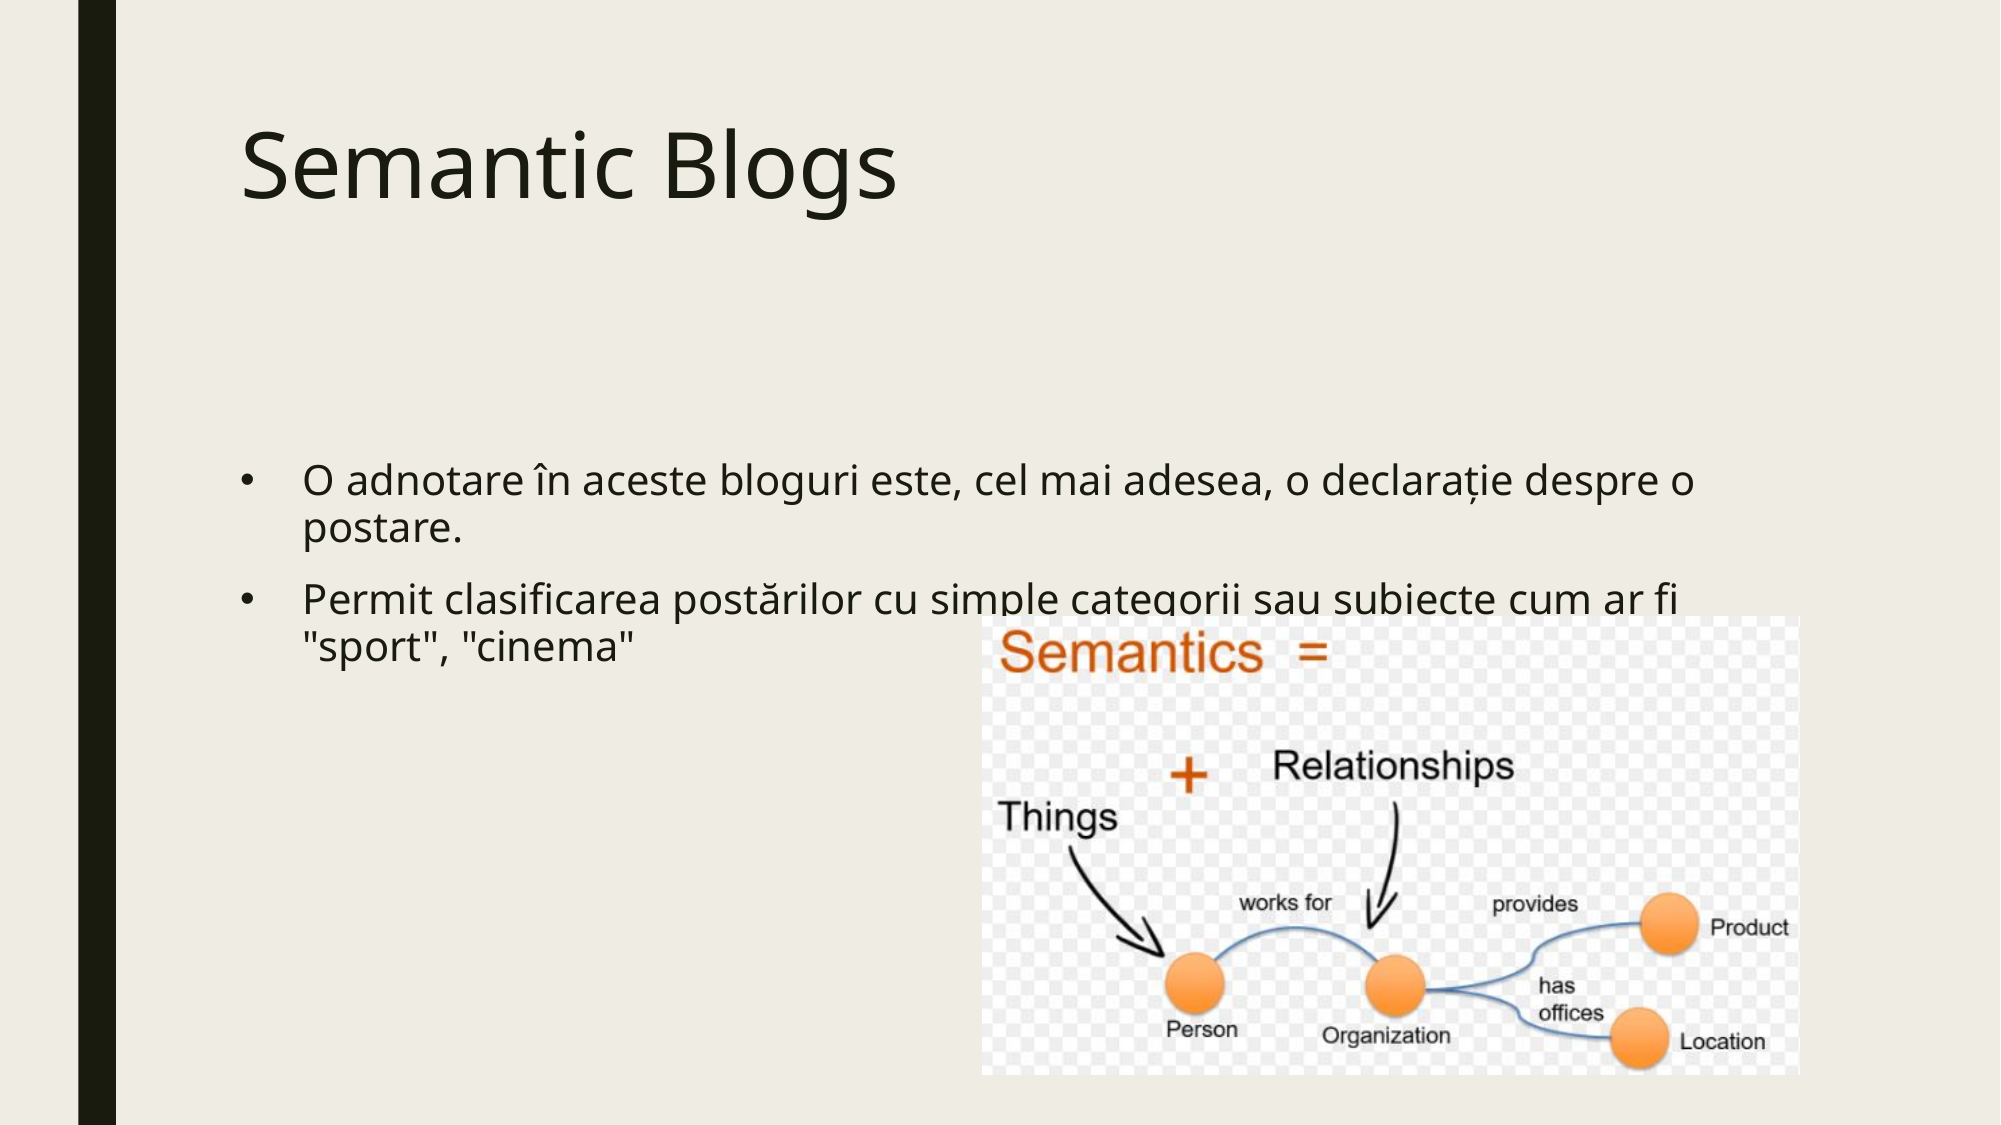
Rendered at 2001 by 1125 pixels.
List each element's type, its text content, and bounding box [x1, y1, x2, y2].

picture [982, 616, 1800, 1075]
title Semantic Blogs [225, 112, 1800, 357]
list O adnotare în aceste bloguri este, cel mai adesea, o declarație despre o postare. Permit clasificarea postărilor cu simple categorii sau subiecte cum ar fi "sport", "cinema" [225, 375, 1800, 963]
